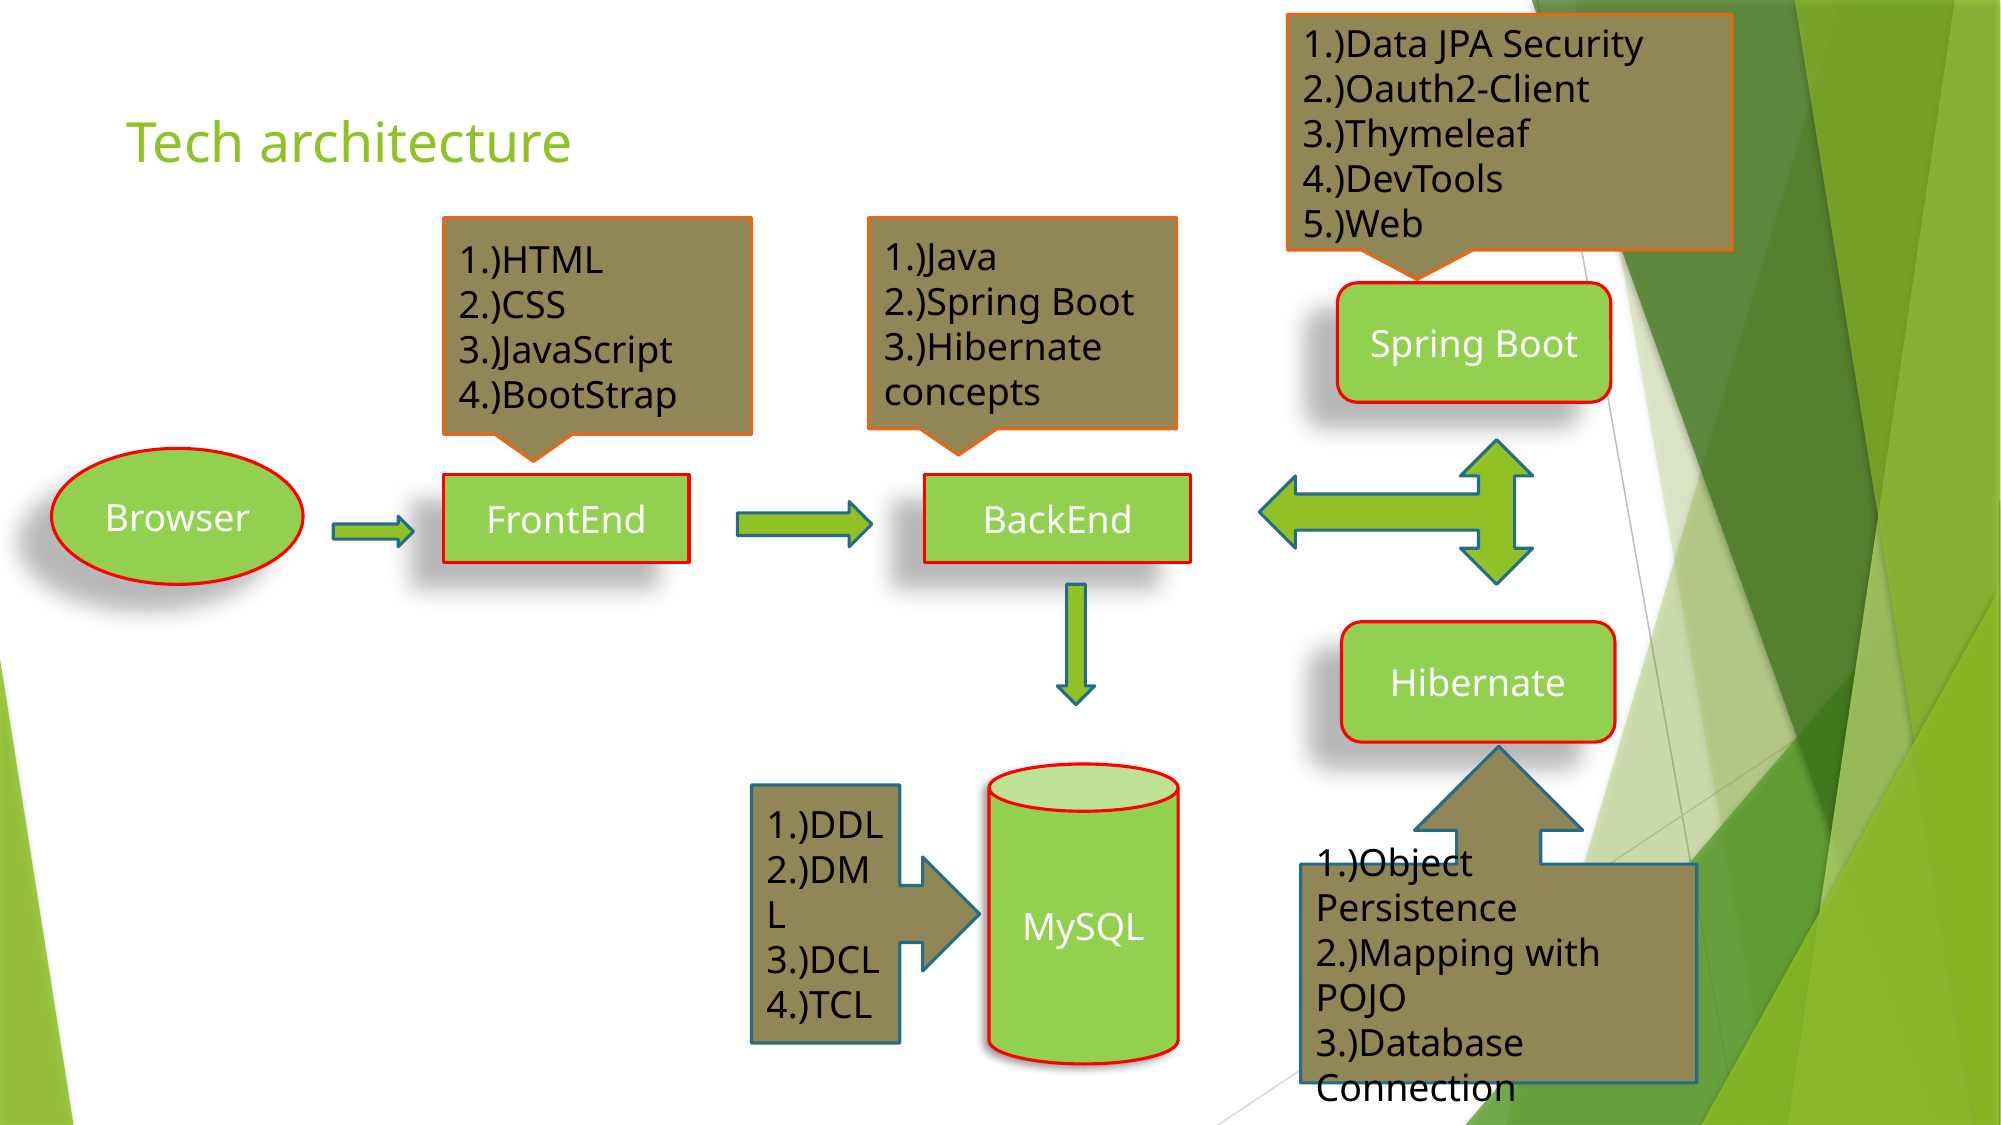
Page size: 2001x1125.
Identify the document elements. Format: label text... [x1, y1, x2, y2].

text_box Hibernate [1341, 621, 1615, 743]
text_box [737, 501, 872, 547]
text_box Browser [51, 448, 304, 585]
text_box [1259, 439, 1533, 585]
text_box [1057, 584, 1095, 705]
text_box FrontEnd [443, 474, 689, 563]
title Tech architecture [111, 99, 1522, 317]
text_box 1.)Java 2.)Spring Boot 3.)Hibernate concepts [868, 217, 1177, 456]
text_box 1.)Object Persistence 2.)Mapping with POJO 3.)Database Connection [1300, 746, 1697, 1083]
text_box Spring Boot [1337, 282, 1611, 403]
text_box 1.)Data JPA Security 2.)Oauth2-Client 3.)Thymeleaf 4.)DevTools 5.)Web [1287, 14, 1733, 280]
text_box 1.)DDL 2.)DML 3.)DCL 4.)TCL [751, 785, 980, 1043]
text_box MySQL [988, 763, 1179, 1064]
text_box 1.)HTML 2.)CSS 3.)JavaScript 4.)BootStrap [443, 217, 752, 462]
text_box [333, 516, 414, 547]
text_box BackEnd [924, 474, 1191, 563]
